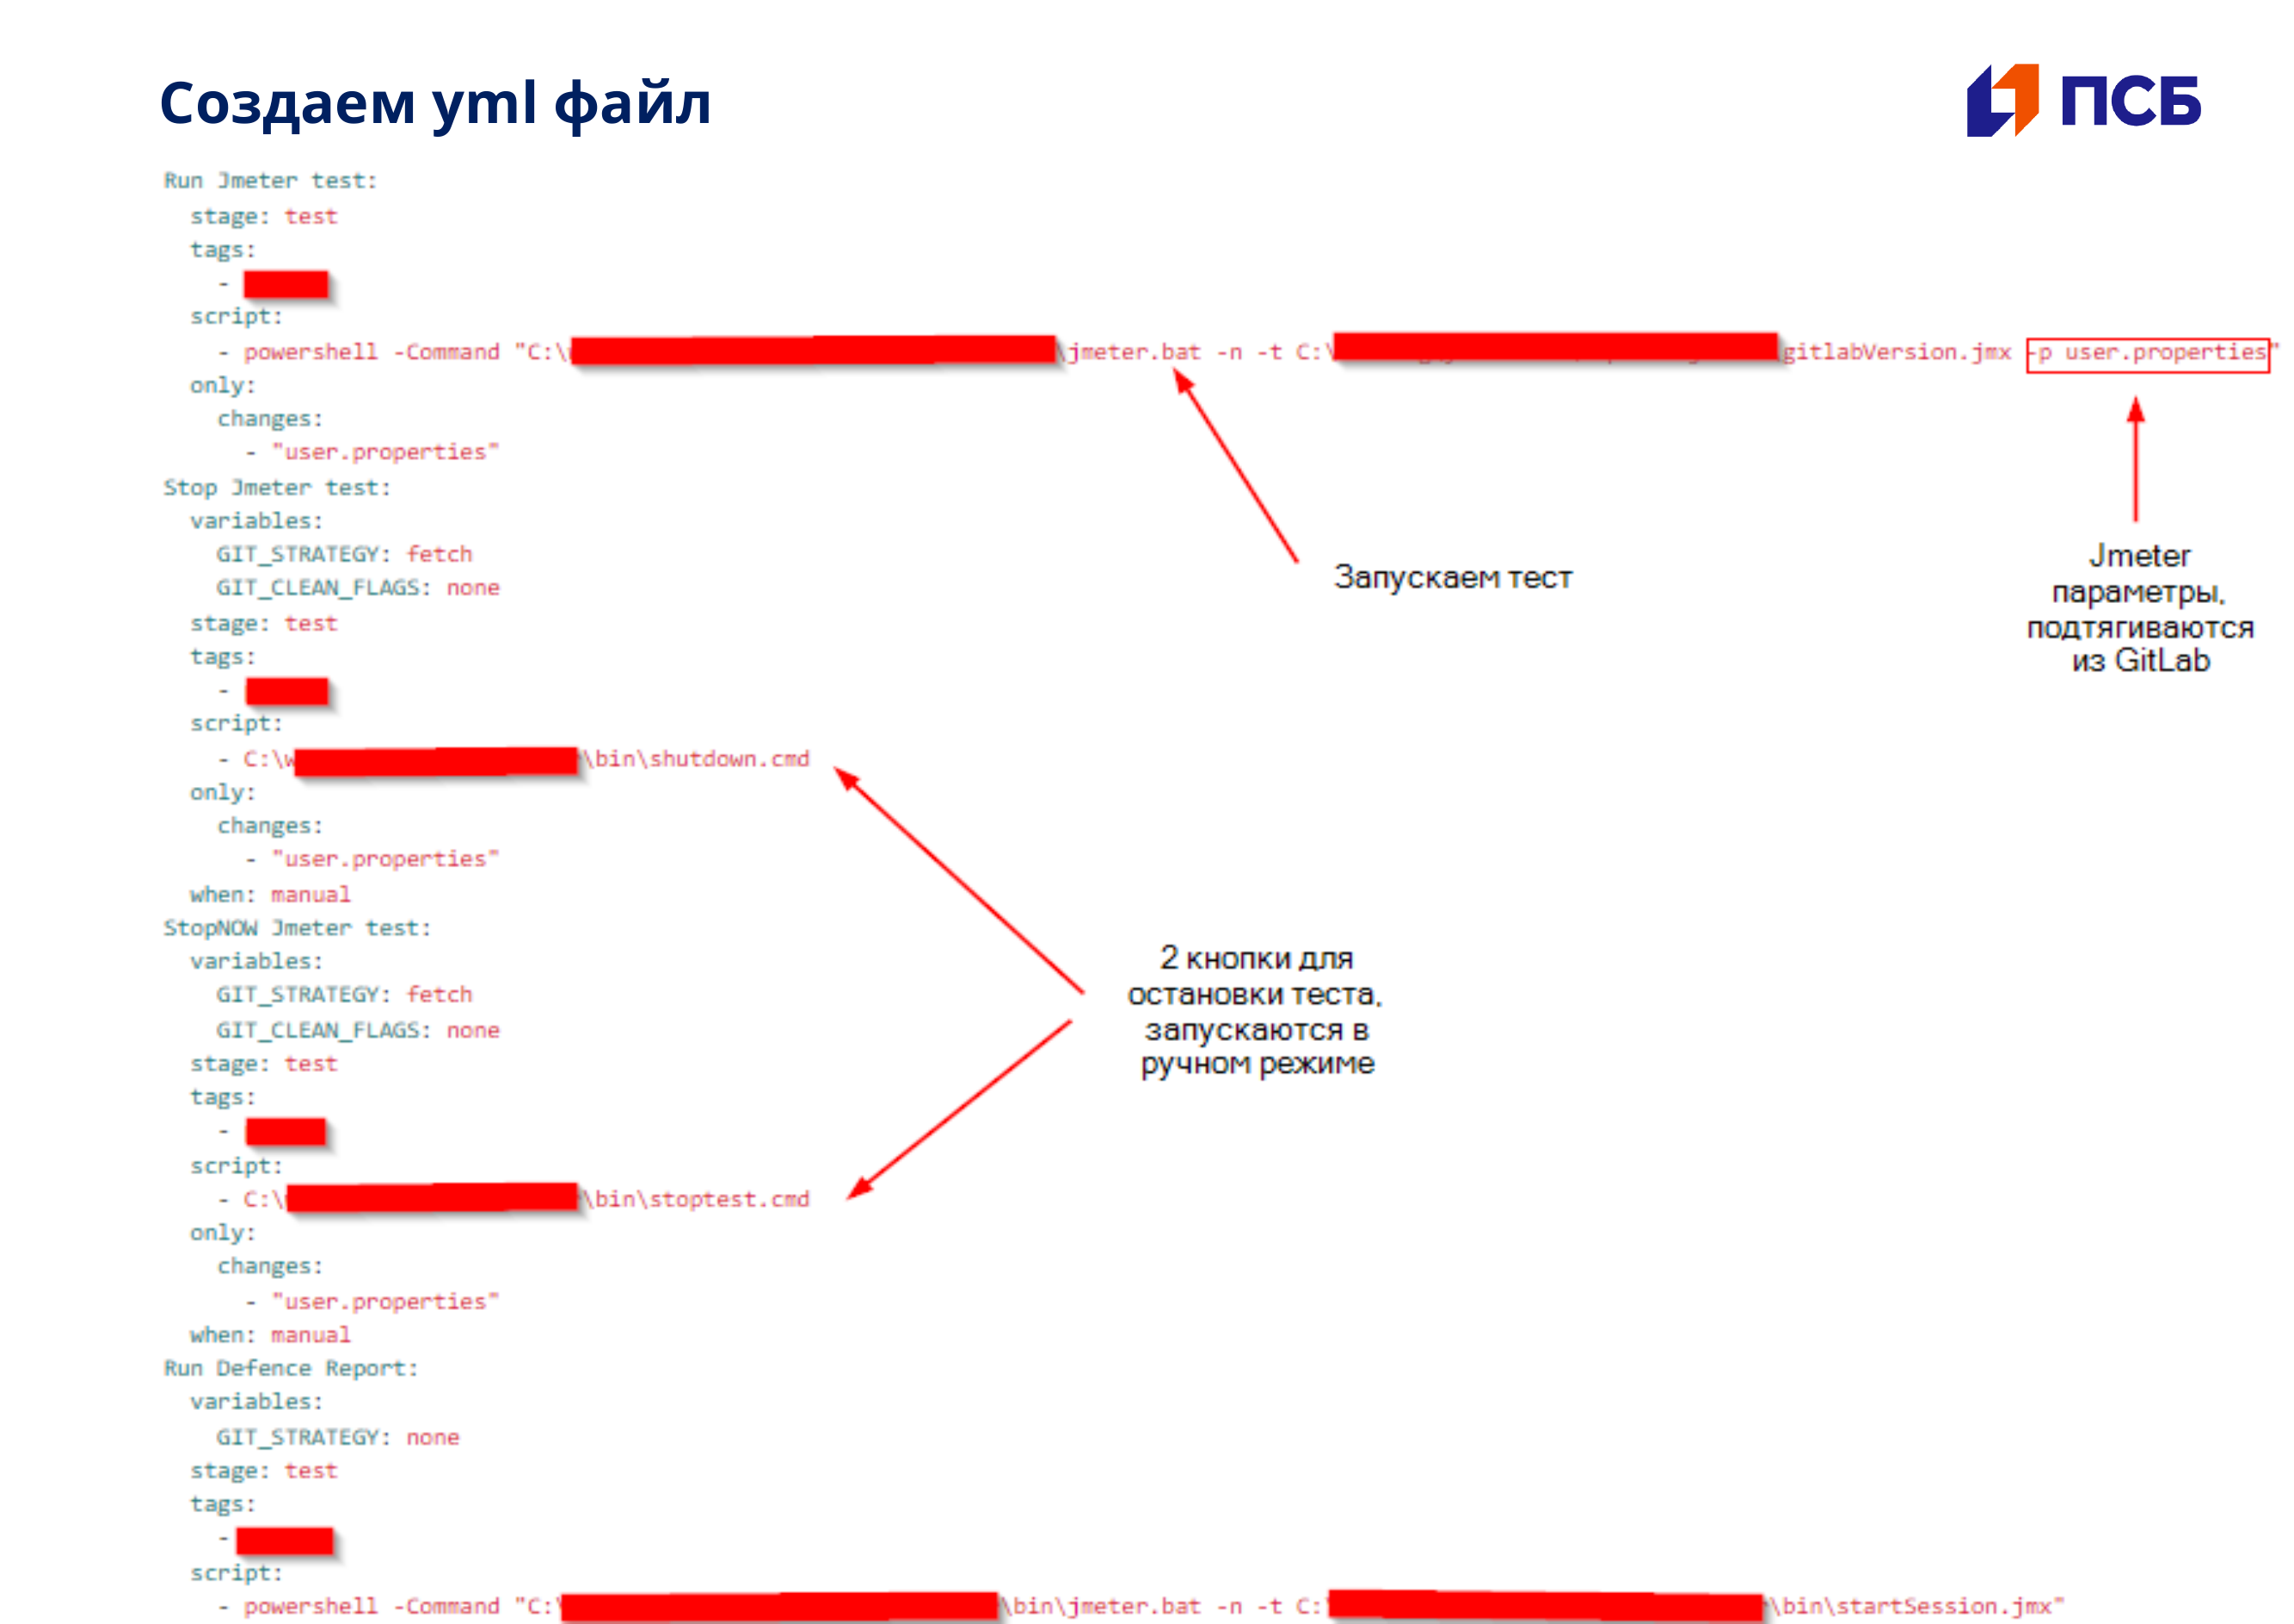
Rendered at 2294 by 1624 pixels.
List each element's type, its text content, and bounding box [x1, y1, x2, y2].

picture [150, 163, 2294, 1624]
picture [1967, 64, 2201, 137]
title Создаем yml файл [150, 38, 1854, 163]
